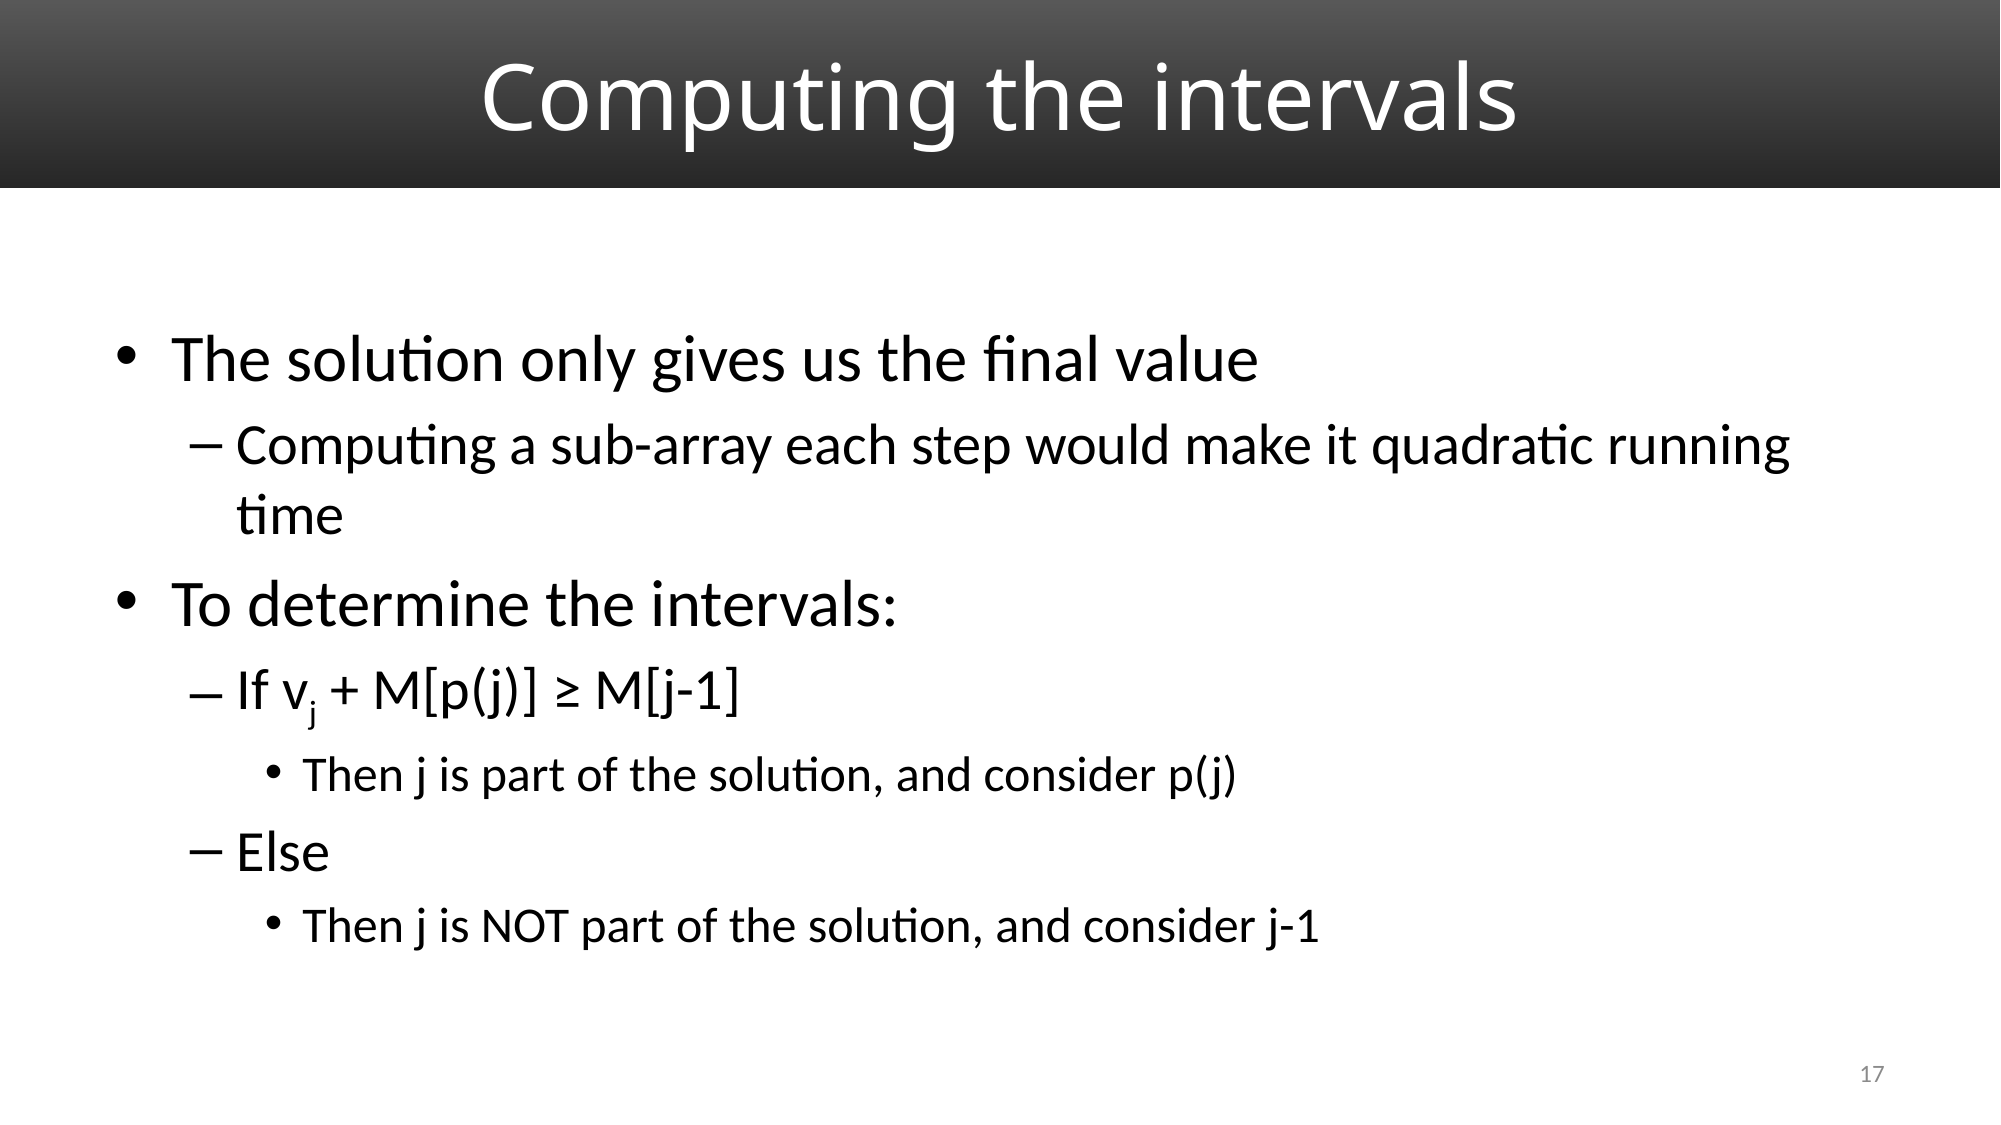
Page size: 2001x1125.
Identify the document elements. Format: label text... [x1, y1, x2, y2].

list The solution only gives us the final value Computing a sub-array each step would make it quadratic running time To determine the intervals: If vj + M[p(j)] ≥ M[j-1] Then j is part of the solution, and consider p(j) Else Then j is NOT part of the solution, and consider j-1 [99, 262, 1900, 1005]
slide_number 17 [1433, 1042, 1900, 1103]
title Computing the intervals [99, 24, 1900, 163]
